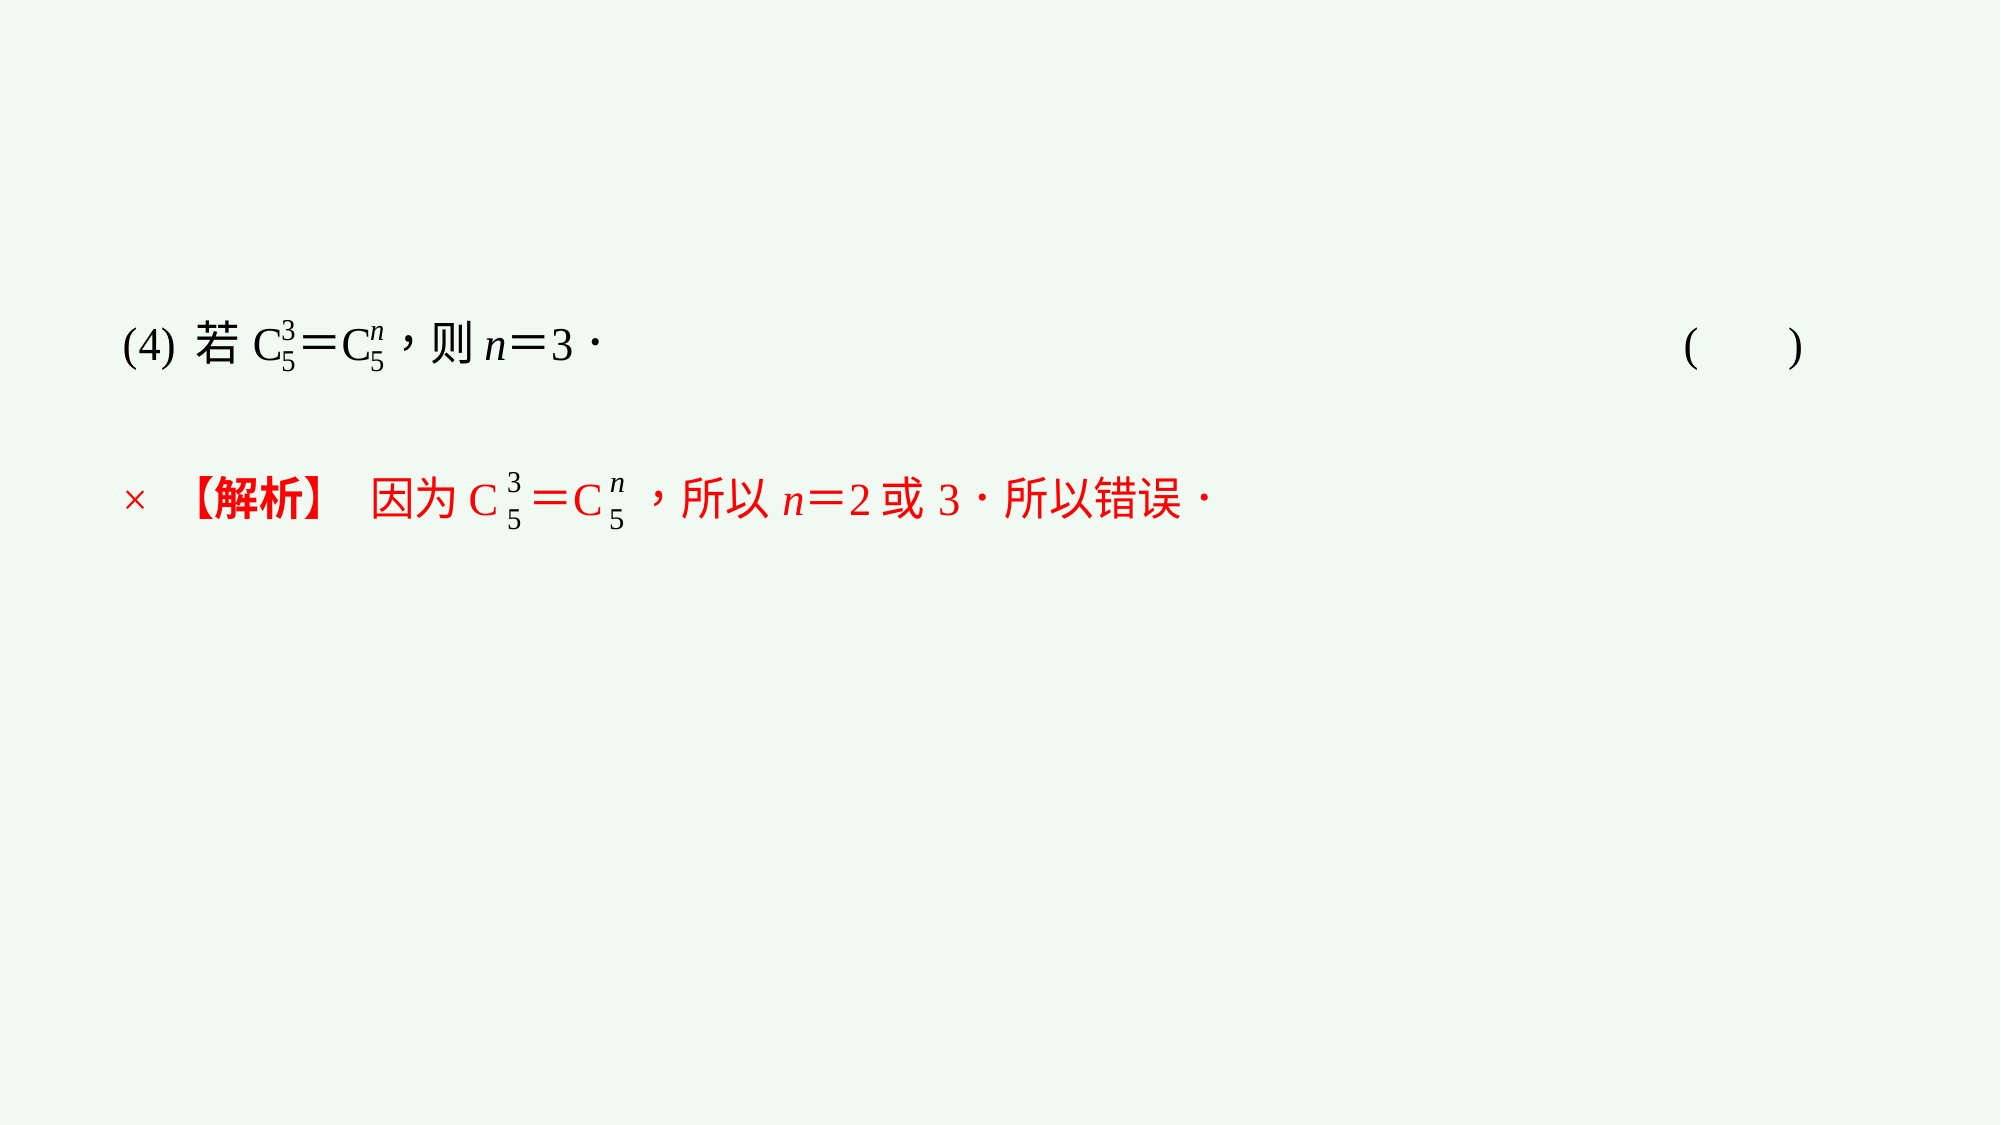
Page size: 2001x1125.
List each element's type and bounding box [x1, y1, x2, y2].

text_box [122, 433, 1881, 572]
text_box [122, 310, 1881, 382]
